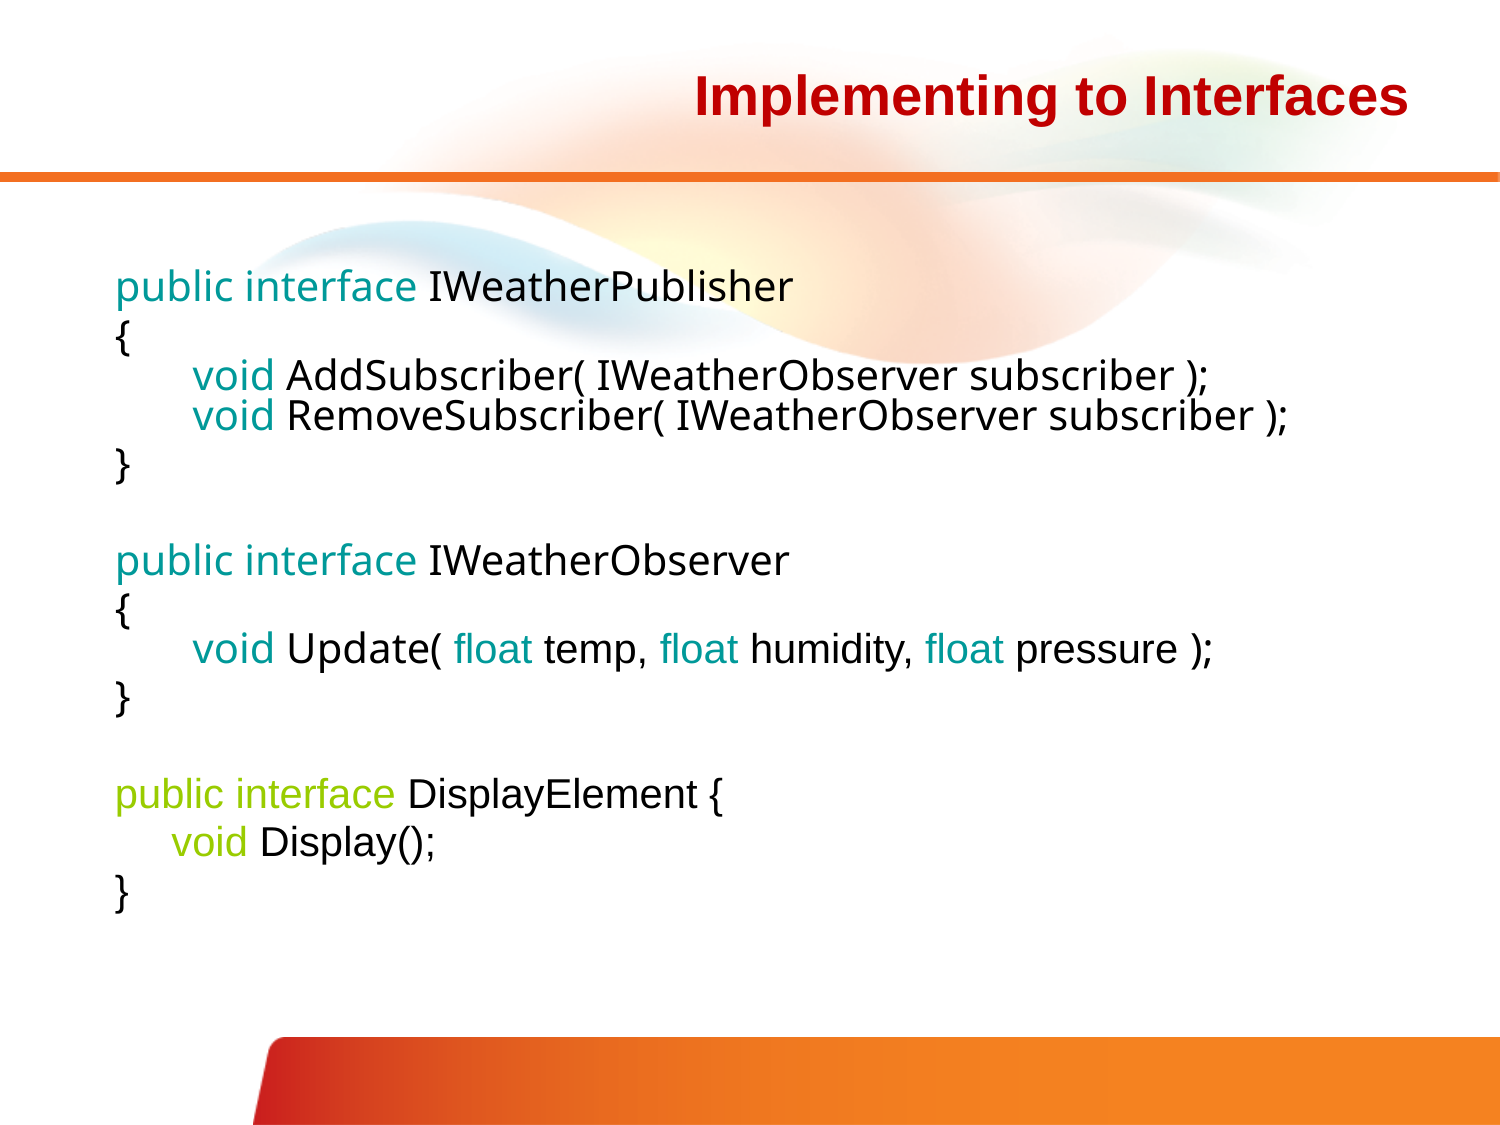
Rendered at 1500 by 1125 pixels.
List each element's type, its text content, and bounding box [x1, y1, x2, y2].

picture [0, 0, 1500, 262]
text_box public interface IWeatherPublisher { void AddSubscriber( IWeatherObserver subscriber ); void RemoveSubscriber( IWeatherObserver subscriber ); } public interface IWeatherObserver { void Update( float temp, float humidity, float pressure ); } public interface DisplayElement { void Display(); } [99, 262, 1400, 988]
title Implementing to Interfaces [437, 24, 1425, 161]
picture [253, 1037, 1500, 1125]
